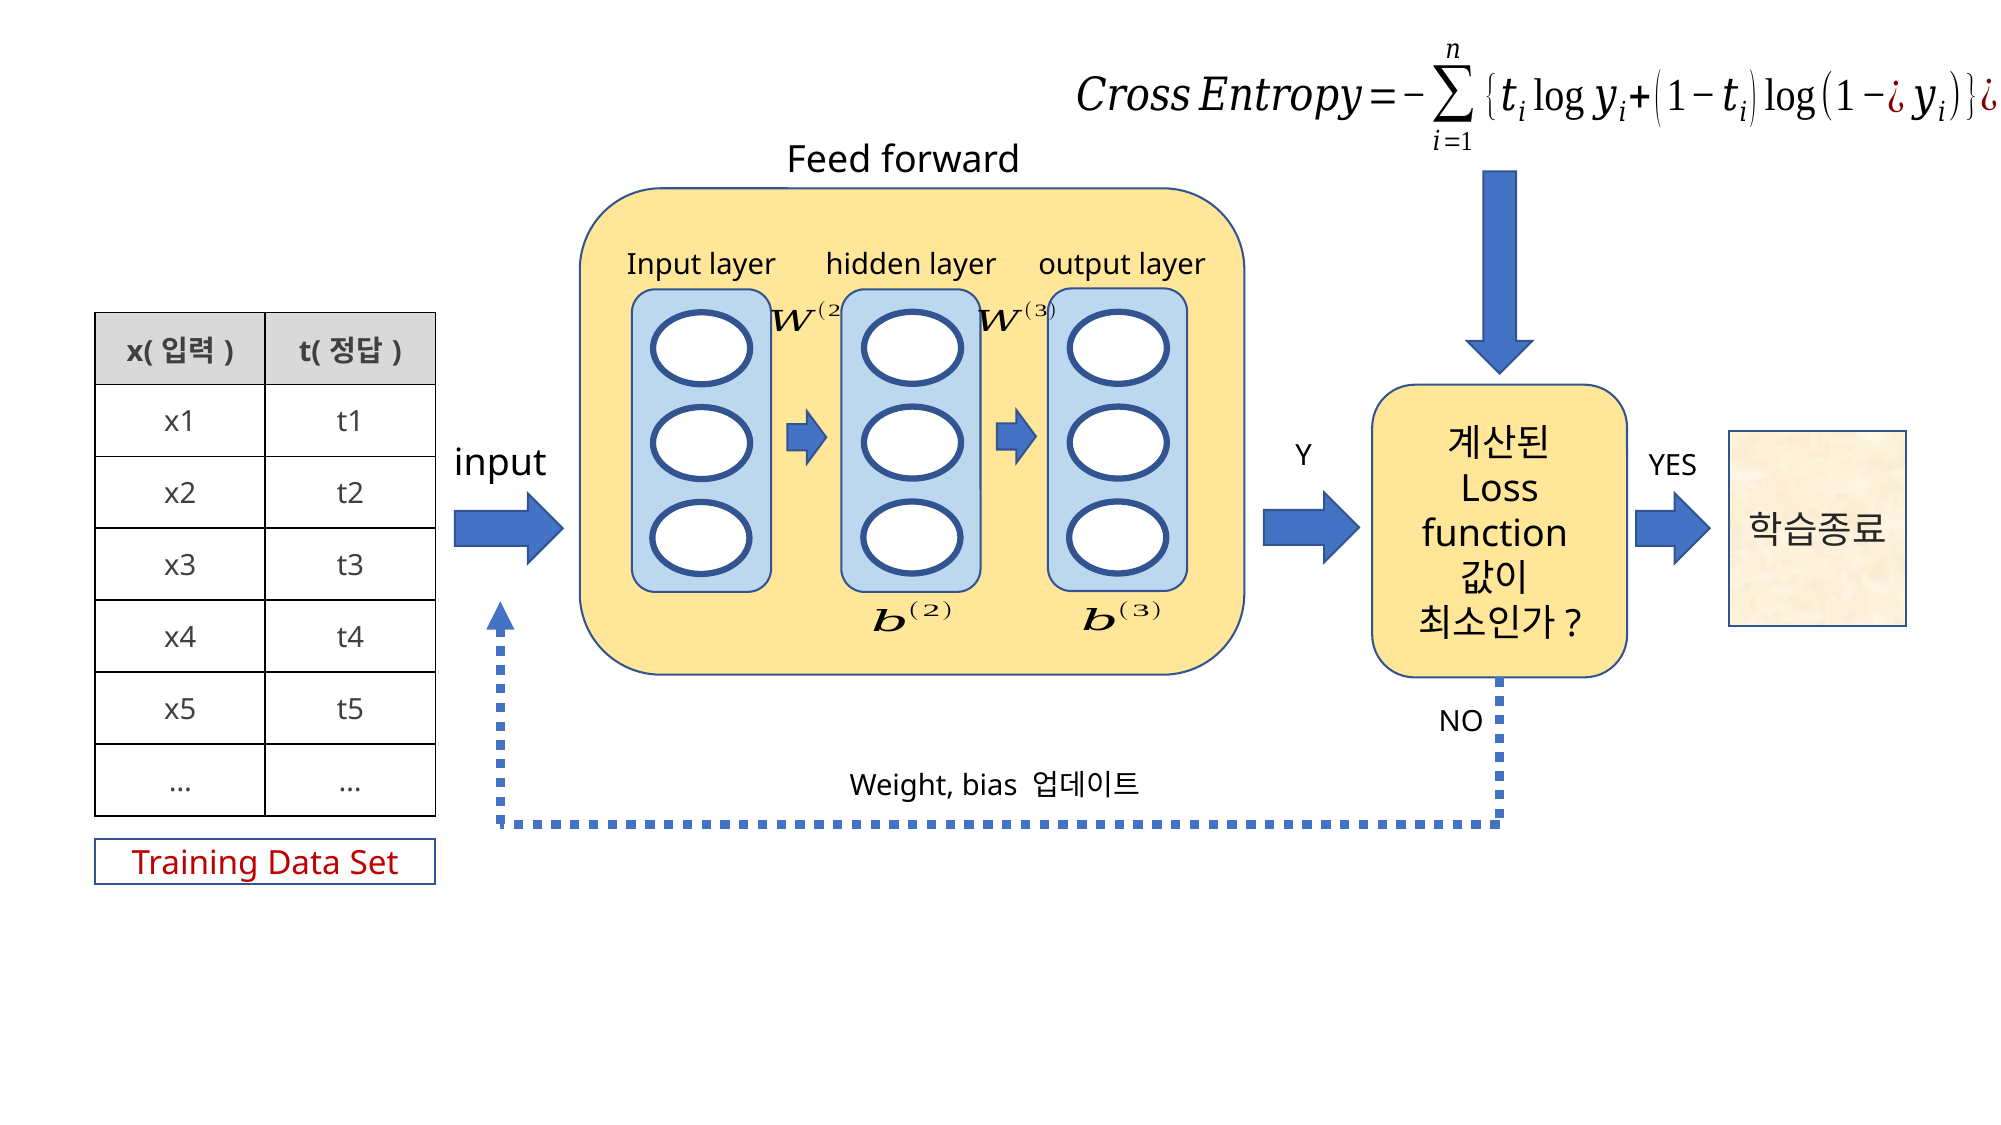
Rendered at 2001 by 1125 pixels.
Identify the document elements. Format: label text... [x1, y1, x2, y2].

text_box 학습종료 [1728, 430, 1907, 627]
text_box output layer [1023, 238, 1221, 288]
table_cell x2 [96, 457, 264, 527]
text_box [630, 288, 773, 593]
text_box [862, 405, 963, 480]
text_box [862, 500, 962, 575]
text_box [651, 311, 752, 386]
table_cell t3 [266, 529, 435, 599]
table_cell x5 [96, 673, 264, 743]
text_box Training Data Set [94, 838, 436, 885]
table_cell … [266, 745, 435, 815]
table_cell t5 [266, 673, 435, 743]
table_cell x3 [96, 529, 264, 599]
text_box input [439, 430, 562, 491]
text_box [995, 407, 1038, 466]
text_box hidden layer [810, 238, 1012, 288]
text_box [1068, 310, 1168, 385]
text_box [1046, 288, 1189, 593]
table_cell t4 [266, 601, 435, 671]
text_box [578, 187, 1246, 676]
text_box [786, 407, 828, 467]
text_box [1068, 500, 1168, 575]
text_box Feed forward [771, 127, 1036, 188]
text_box NO [1423, 694, 1499, 745]
text_box [862, 310, 963, 385]
text_box [1068, 405, 1168, 480]
text_box [651, 500, 751, 575]
text_box [1464, 170, 1535, 376]
text_box [453, 491, 565, 566]
text_box [651, 406, 752, 481]
table_cell t1 [266, 385, 435, 456]
table_cell t2 [266, 457, 435, 527]
text_box 계산된 Loss function값이 최소인가? [1371, 383, 1629, 679]
table_cell x4 [96, 601, 264, 671]
text_box [1635, 490, 1712, 566]
text_box YES [1633, 439, 1713, 489]
table_cell x1 [96, 385, 264, 456]
table_header x(입력) [96, 313, 264, 384]
table_cell … [96, 745, 264, 815]
table_header t(정답) [266, 313, 435, 384]
text_box [1262, 490, 1361, 565]
text_box [840, 288, 982, 593]
text_box Weight, bias 업데이트 [834, 758, 1156, 809]
text_box Y [1280, 428, 1327, 479]
text_box Input layer [612, 238, 792, 288]
